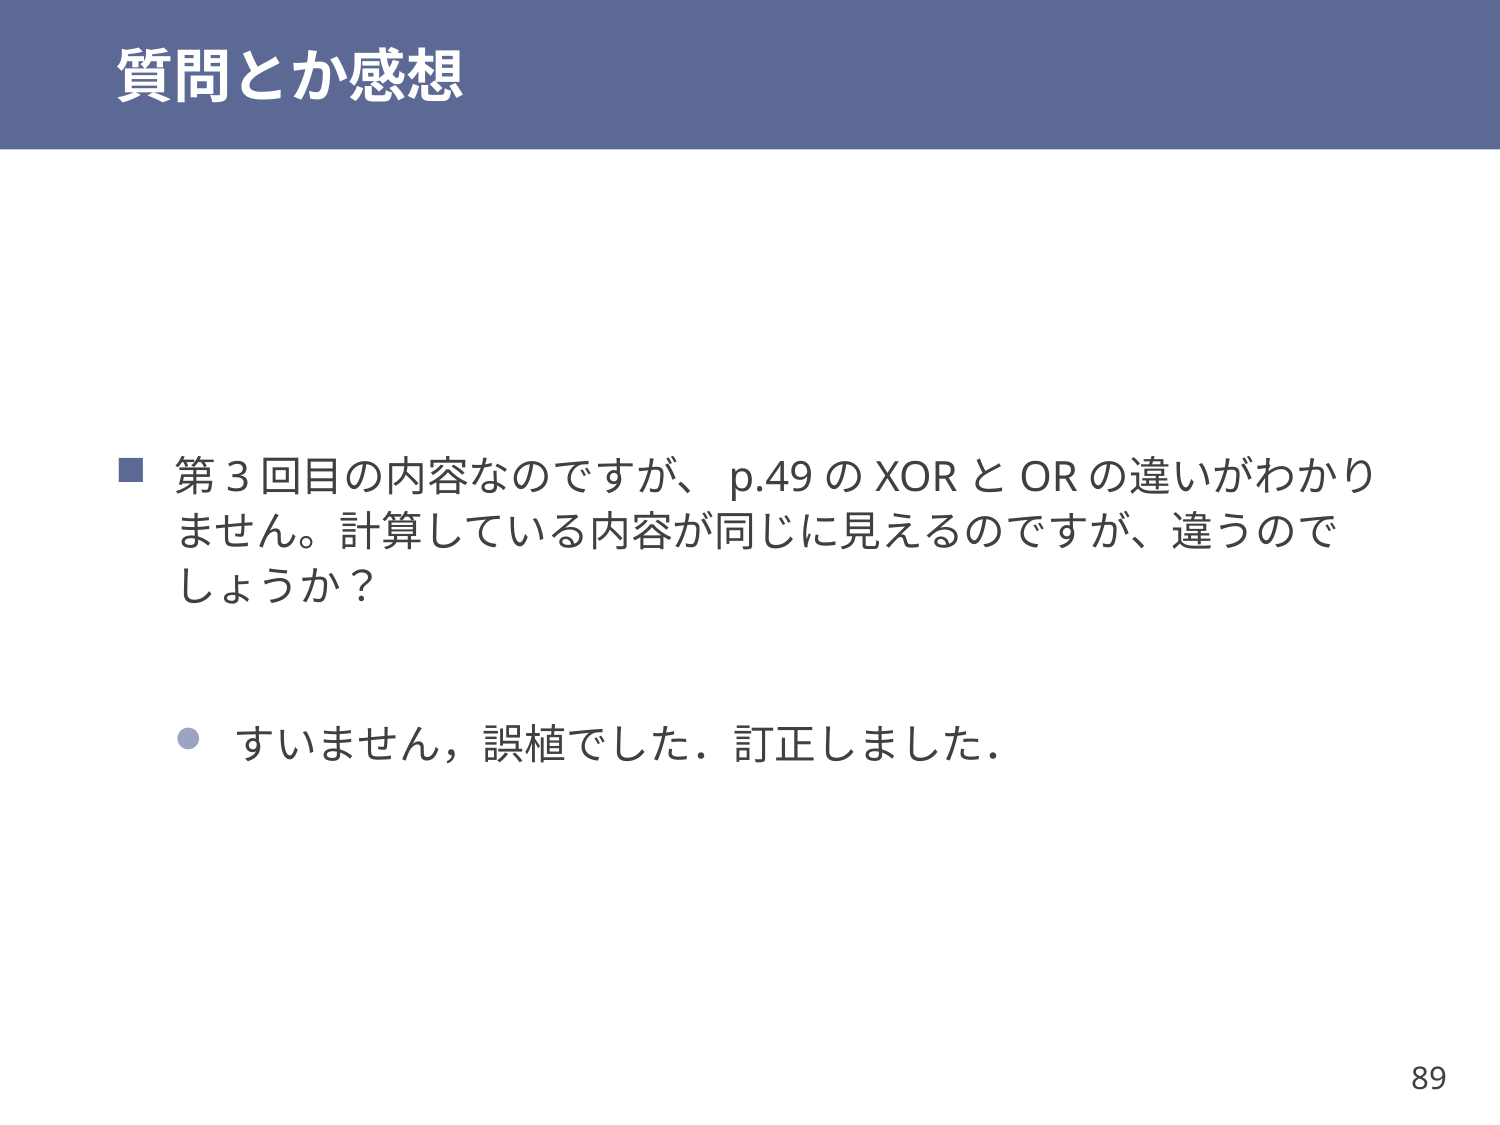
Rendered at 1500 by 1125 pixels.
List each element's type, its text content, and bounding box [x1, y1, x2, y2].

title 質問とか感想 [100, 0, 1500, 150]
list 第3回目の内容なのですが、p.49のXORとORの違いがわかりません。計算している内容が同じに見えるのですが、違うのでしょうか？ すいません，誤植でした．訂正しました． [100, 178, 1400, 1036]
